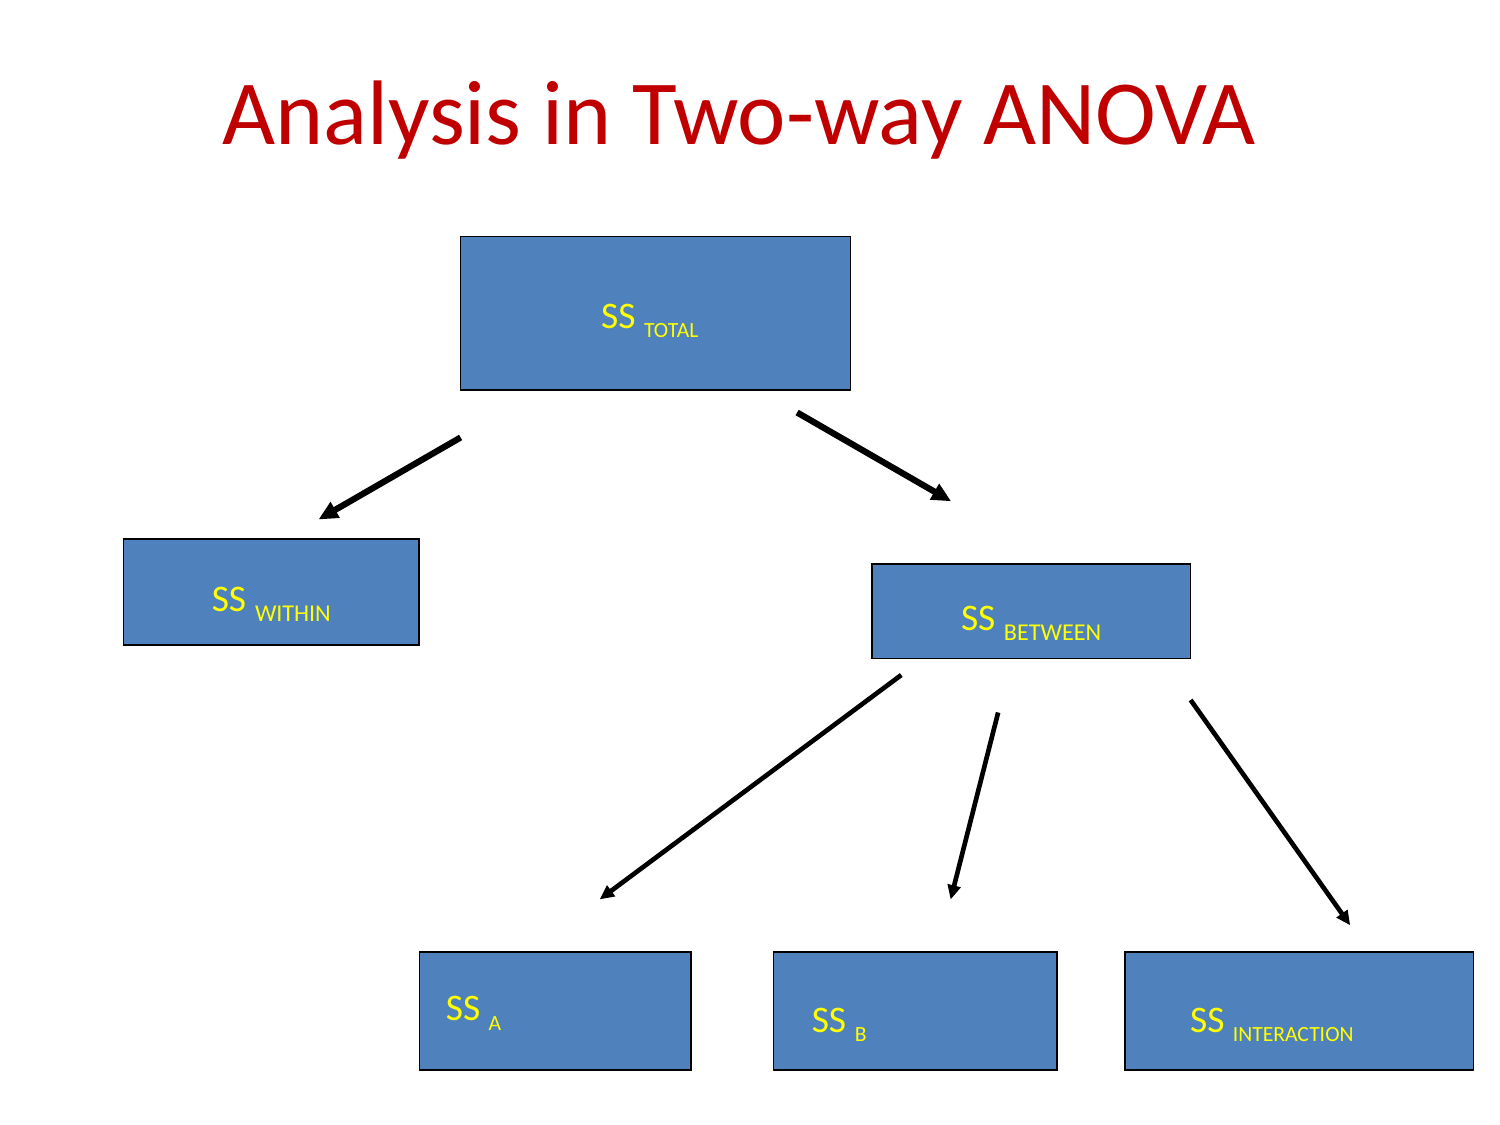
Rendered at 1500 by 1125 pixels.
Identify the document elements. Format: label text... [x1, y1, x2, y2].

text_box SS WITHIN [153, 561, 390, 634]
text_box SS B [797, 987, 1046, 1054]
text_box [123, 538, 419, 646]
text_box [947, 712, 999, 900]
text_box [1190, 699, 1351, 925]
text_box [460, 236, 851, 391]
text_box [600, 674, 902, 900]
text_box SS TOTAL [520, 283, 780, 350]
text_box [318, 437, 461, 520]
text_box [1124, 952, 1474, 1071]
text_box SS A [430, 976, 656, 1042]
text_box [773, 952, 1057, 1071]
text_box SS INTERACTION [1175, 987, 1500, 1054]
text_box [419, 952, 691, 1071]
text_box Analysis in Two-way ANOVA [74, 45, 1425, 233]
text_box SS BETWEEN [901, 581, 1162, 653]
text_box [871, 564, 1191, 659]
text_box [74, 262, 1425, 1005]
text_box [797, 412, 951, 502]
